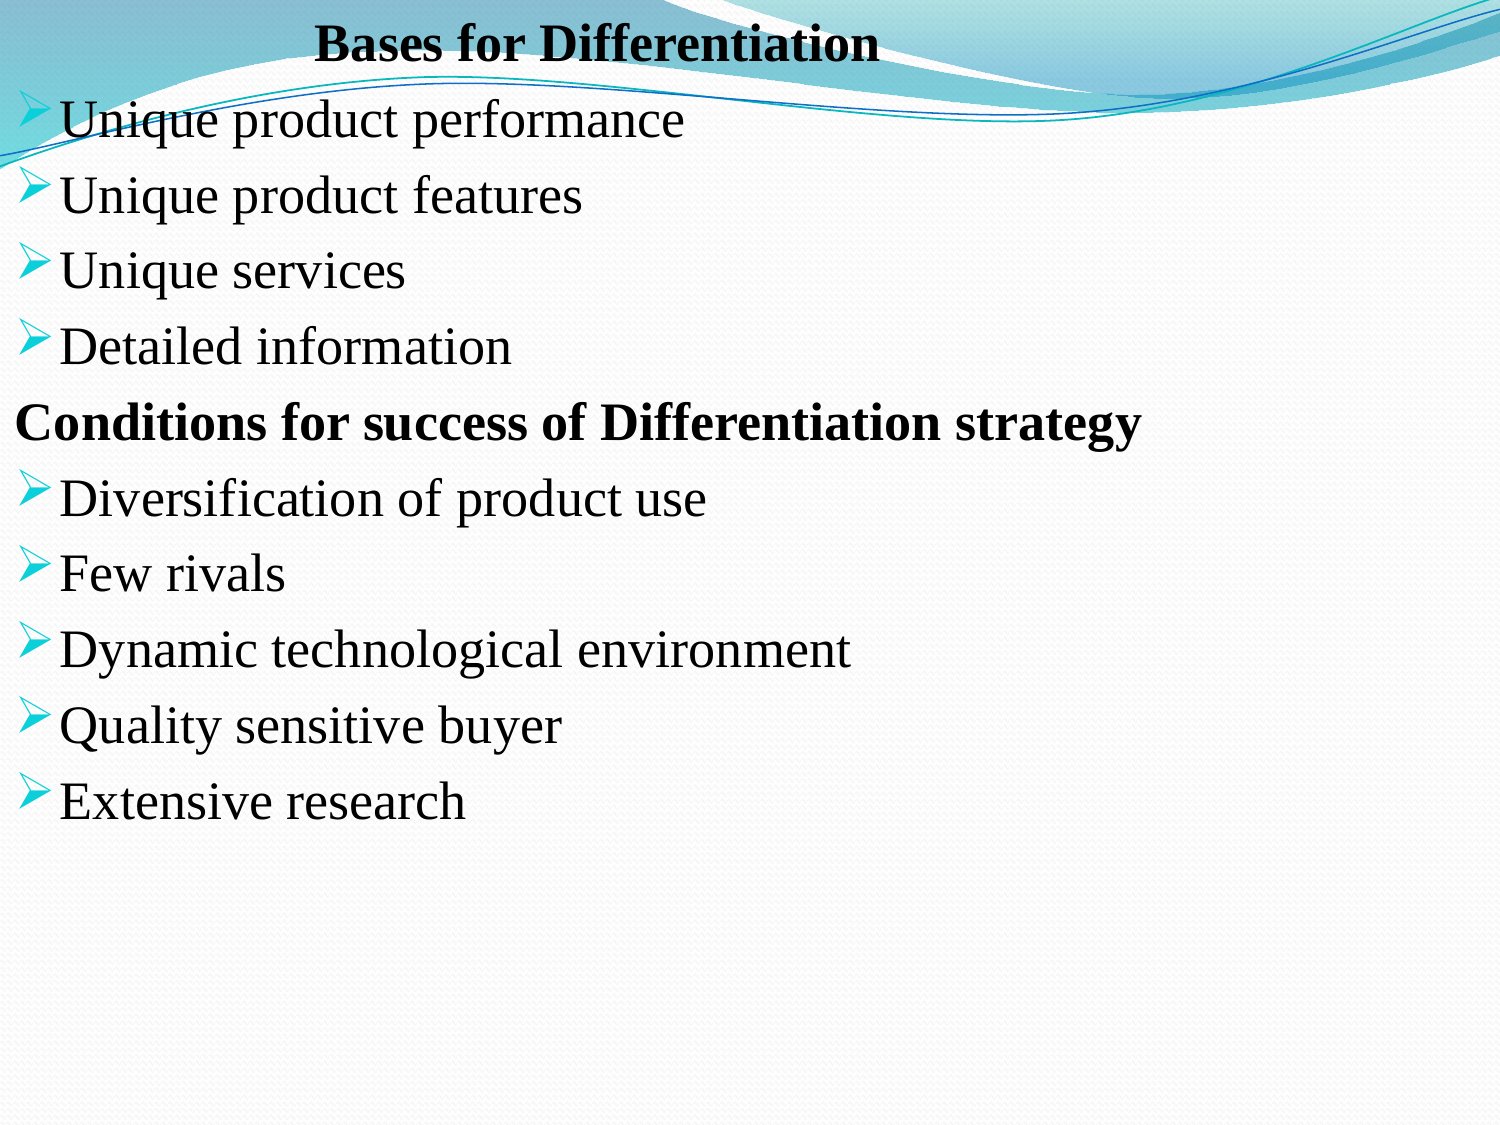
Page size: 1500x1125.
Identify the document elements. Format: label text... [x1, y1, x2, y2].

list Bases for Differentiation Unique product performance Unique product features Unique services Detailed information Conditions for success of Differentiation strategy Diversification of product use Few rivals Dynamic technological environment Quality sensitive buyer Extensive research [0, 0, 1500, 1125]
